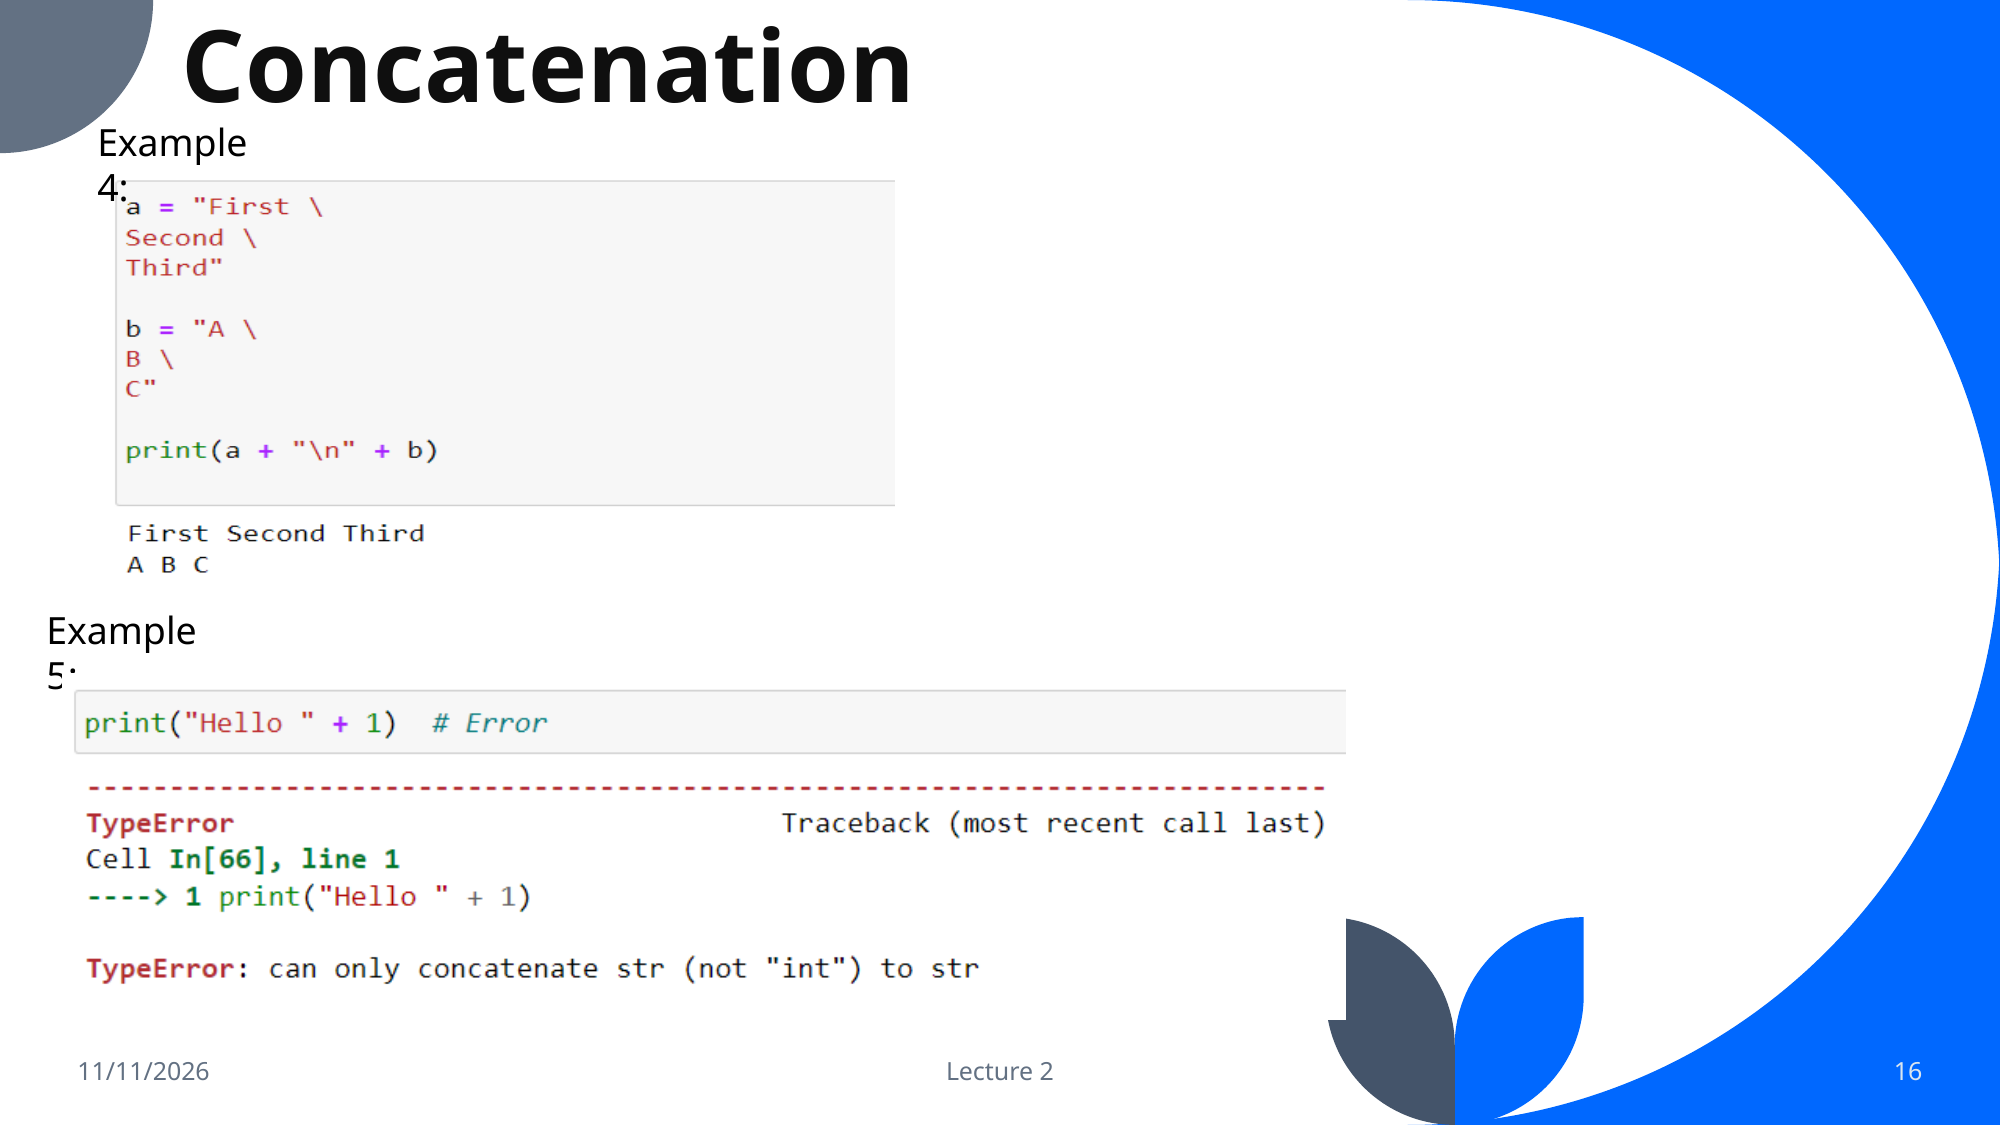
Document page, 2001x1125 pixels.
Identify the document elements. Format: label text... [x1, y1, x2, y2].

text_box Example 5: [31, 599, 243, 705]
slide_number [62, 1042, 513, 1103]
slide_number 16 [1665, 1042, 1938, 1103]
picture [62, 673, 1346, 1020]
footer Lecture 2 [662, 1042, 1338, 1103]
title Concatenation [166, 34, 1771, 132]
picture [103, 174, 895, 588]
text_box Example 4: [82, 112, 294, 217]
